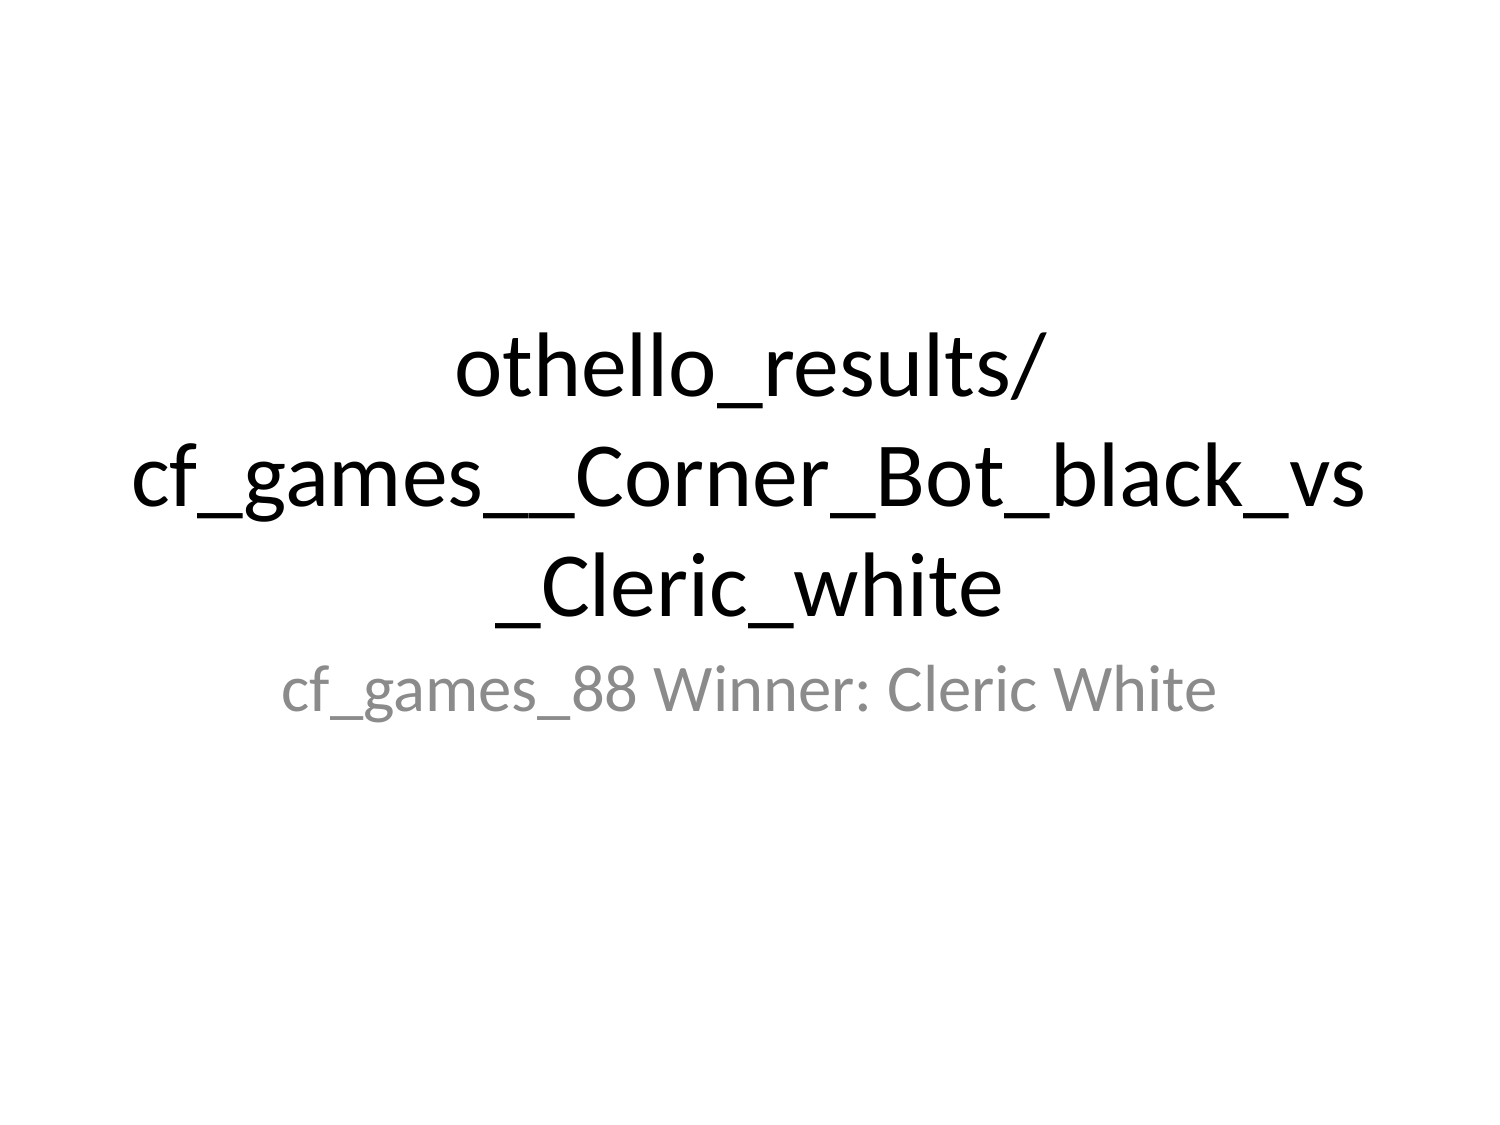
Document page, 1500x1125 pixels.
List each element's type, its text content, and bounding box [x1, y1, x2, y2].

subtitle cf_games_88 Winner: Cleric White [225, 637, 1275, 925]
title othello_results/cf_games__Corner_Bot_black_vs_Cleric_white [112, 349, 1388, 591]
